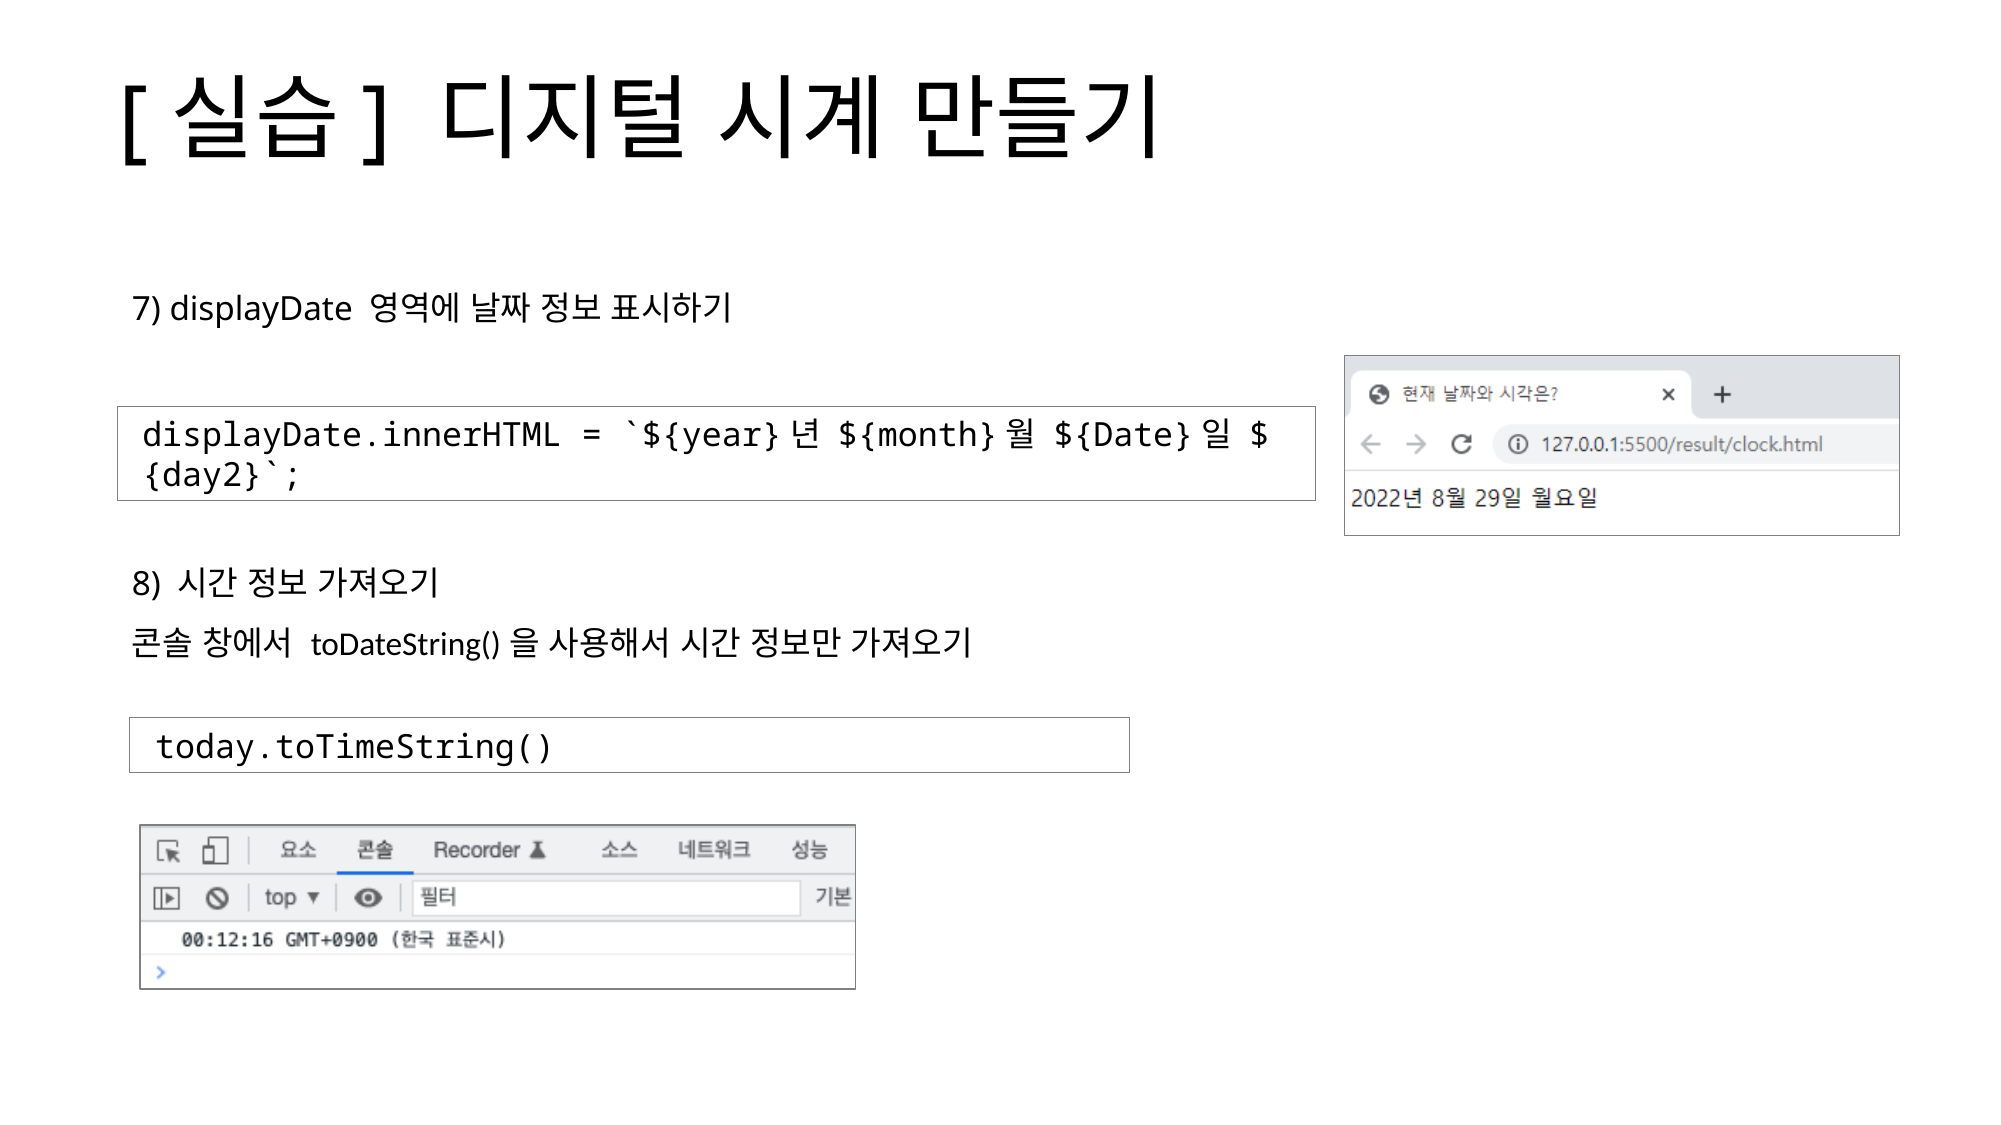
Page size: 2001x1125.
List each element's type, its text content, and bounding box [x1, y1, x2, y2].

text_box 7) displayDate 영역에 날짜 정보 표시하기 [117, 259, 1035, 335]
text_box [178, 244, 1713, 327]
text_box 8) 시간 정보 가져오기 콘솔 창에서 toDateString()을 사용해서 시간 정보만 가져오기 [117, 535, 1150, 670]
picture [140, 825, 855, 989]
title [실습] 디지털 시계 만들기 [103, 52, 1566, 191]
picture [1344, 355, 1900, 536]
text_box today.toTimeString() [129, 717, 1130, 773]
text_box displayDate.innerHTML = `${year}년 ${month}월 ${Date}일 ${day2}`; [117, 406, 1316, 501]
